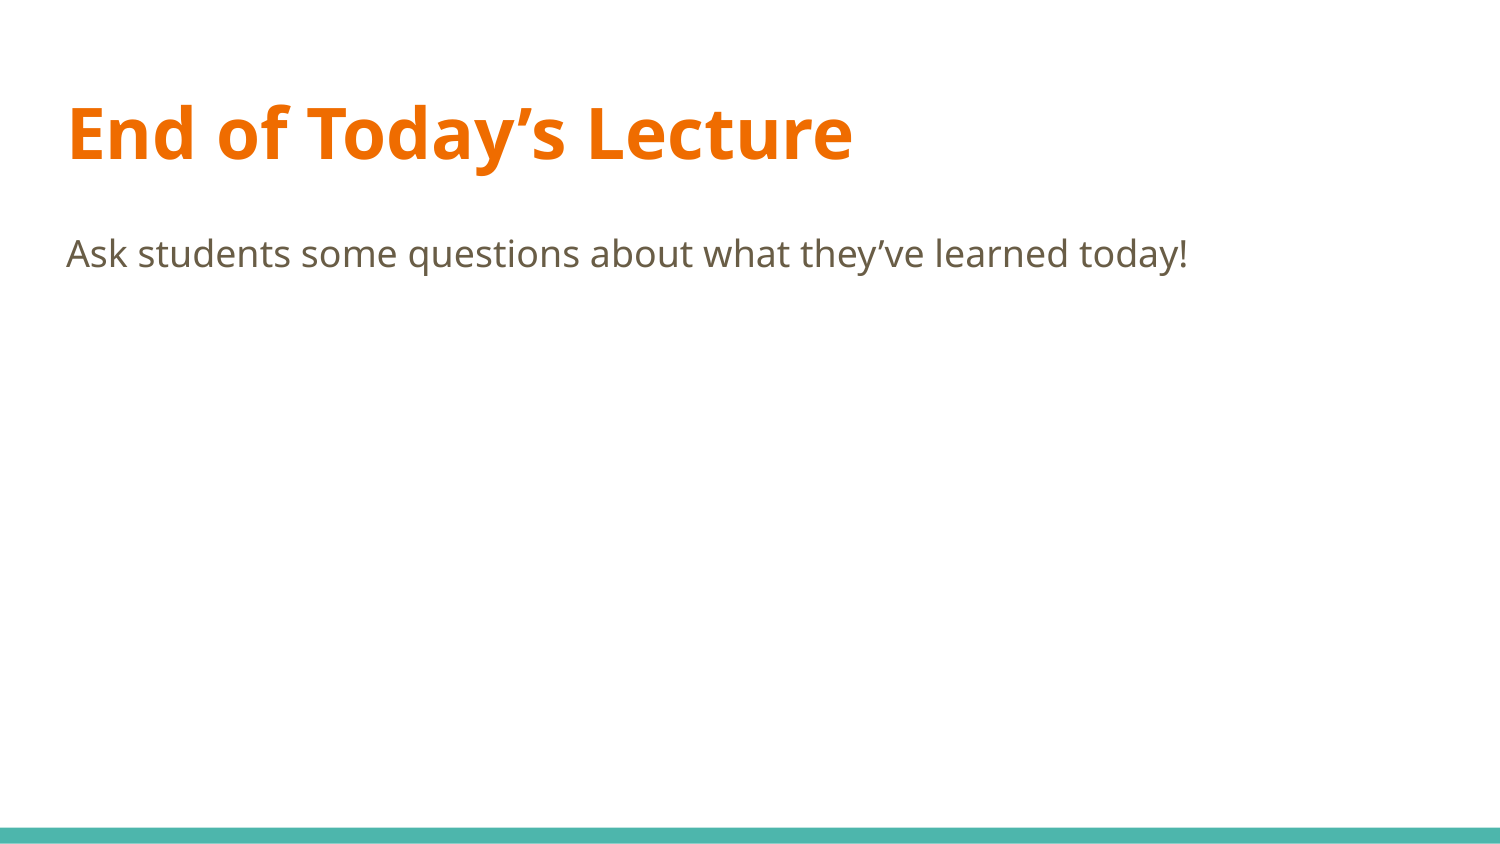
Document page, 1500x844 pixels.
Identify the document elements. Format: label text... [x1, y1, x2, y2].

list Ask students some questions about what they’ve learned today! [51, 207, 1449, 750]
title End of Today’s Lecture [51, 72, 1449, 189]
